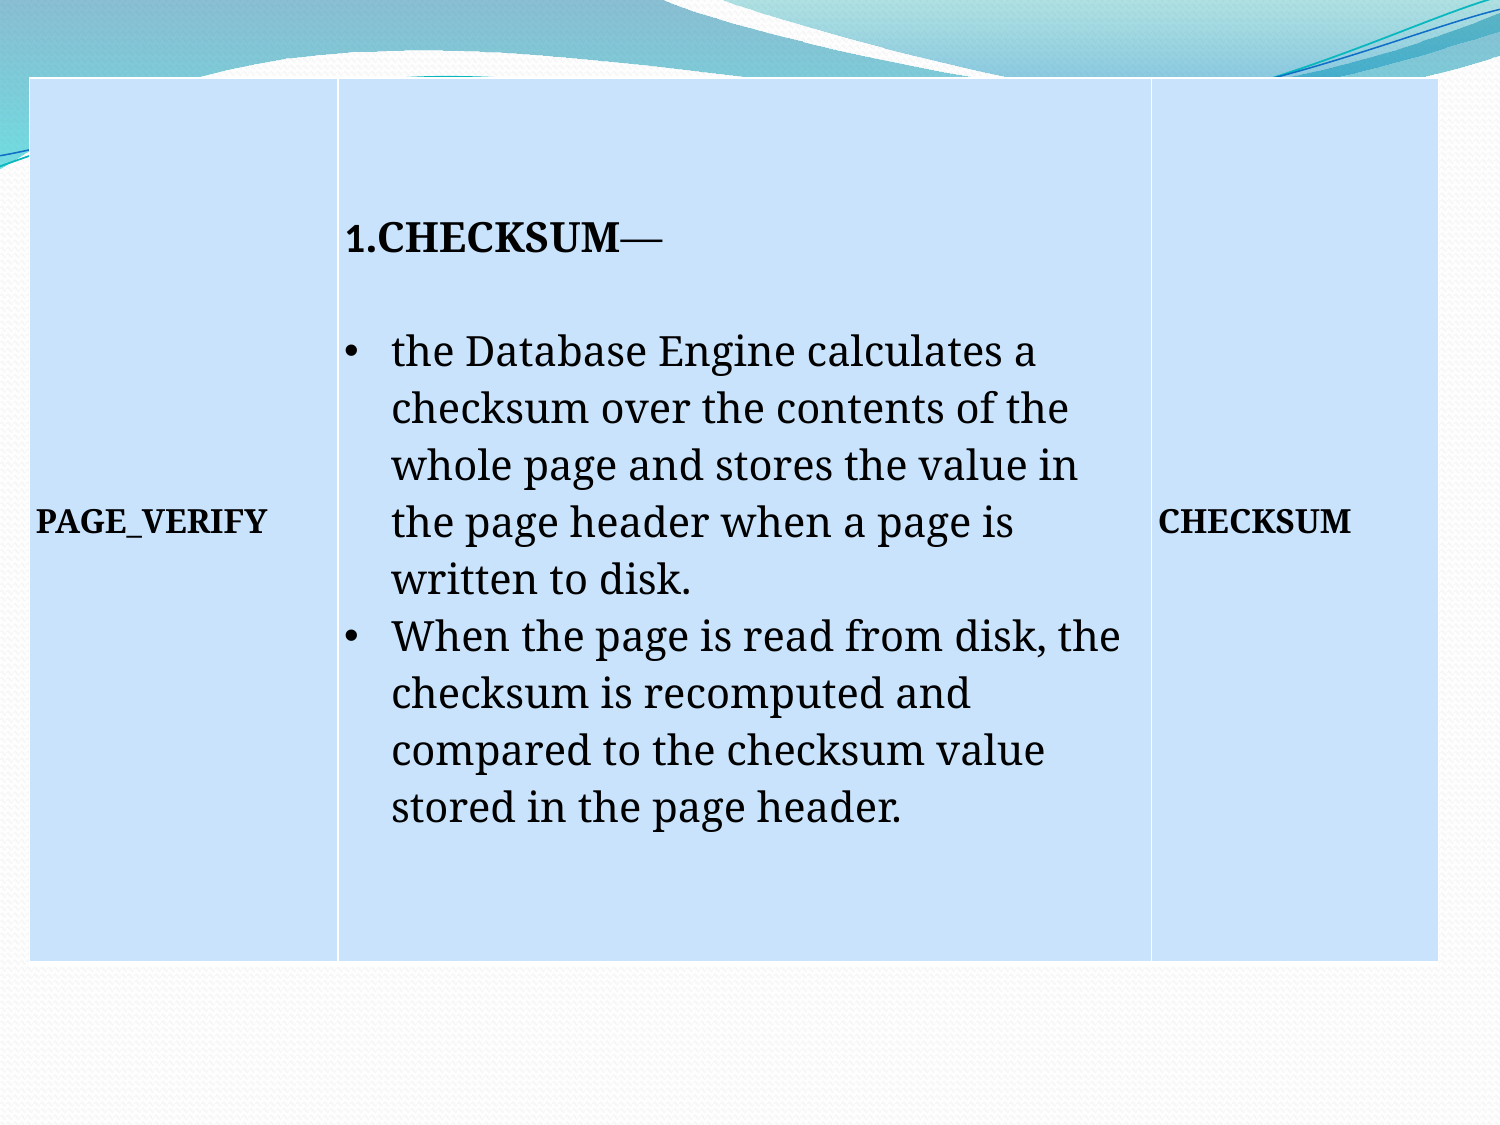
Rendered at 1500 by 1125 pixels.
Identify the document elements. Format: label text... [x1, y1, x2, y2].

table_header 1.CHECKSUM— the Database Engine calculates a checksum over the contents of the whole page and stores the value in the page header when a page is written to disk. When the page is read from disk, the checksum is recomputed and compared to the checksum value stored in the page header. [339, 79, 1151, 961]
table_header PAGE_VERIFY [30, 79, 337, 961]
table_header CHECKSUM [1152, 79, 1438, 961]
